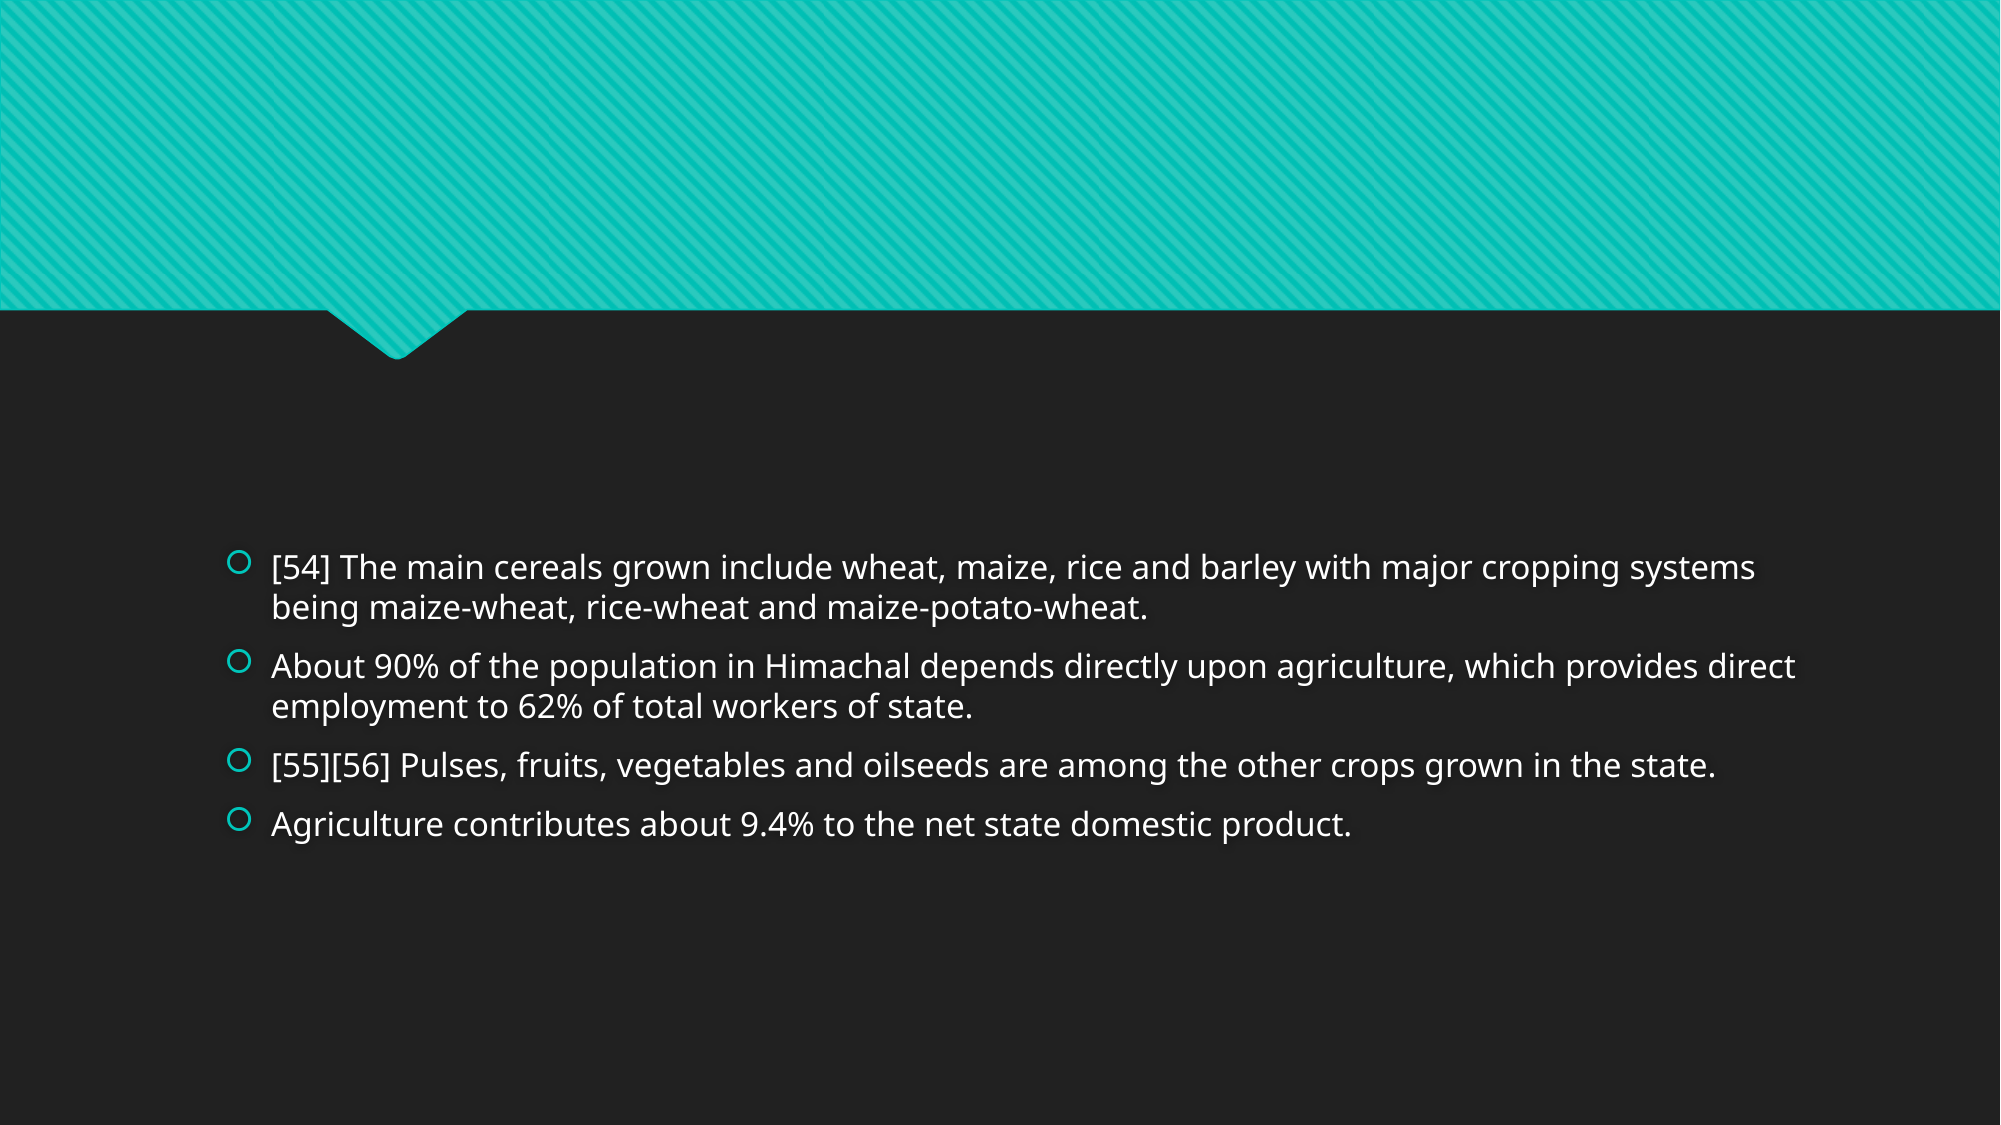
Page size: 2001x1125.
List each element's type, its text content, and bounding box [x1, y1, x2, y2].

list [54] The main cereals grown include wheat, maize, rice and barley with major cropping systems being maize-wheat, rice-wheat and maize-potato-wheat. About 90% of the population in Himachal depends directly upon agriculture, which provides direct employment to 62% of total workers of state. [55][56] Pulses, fruits, vegetables and oilseeds are among the other crops grown in the state. Agriculture contributes about 9.4% to the net state domestic product. [134, 364, 1866, 962]
